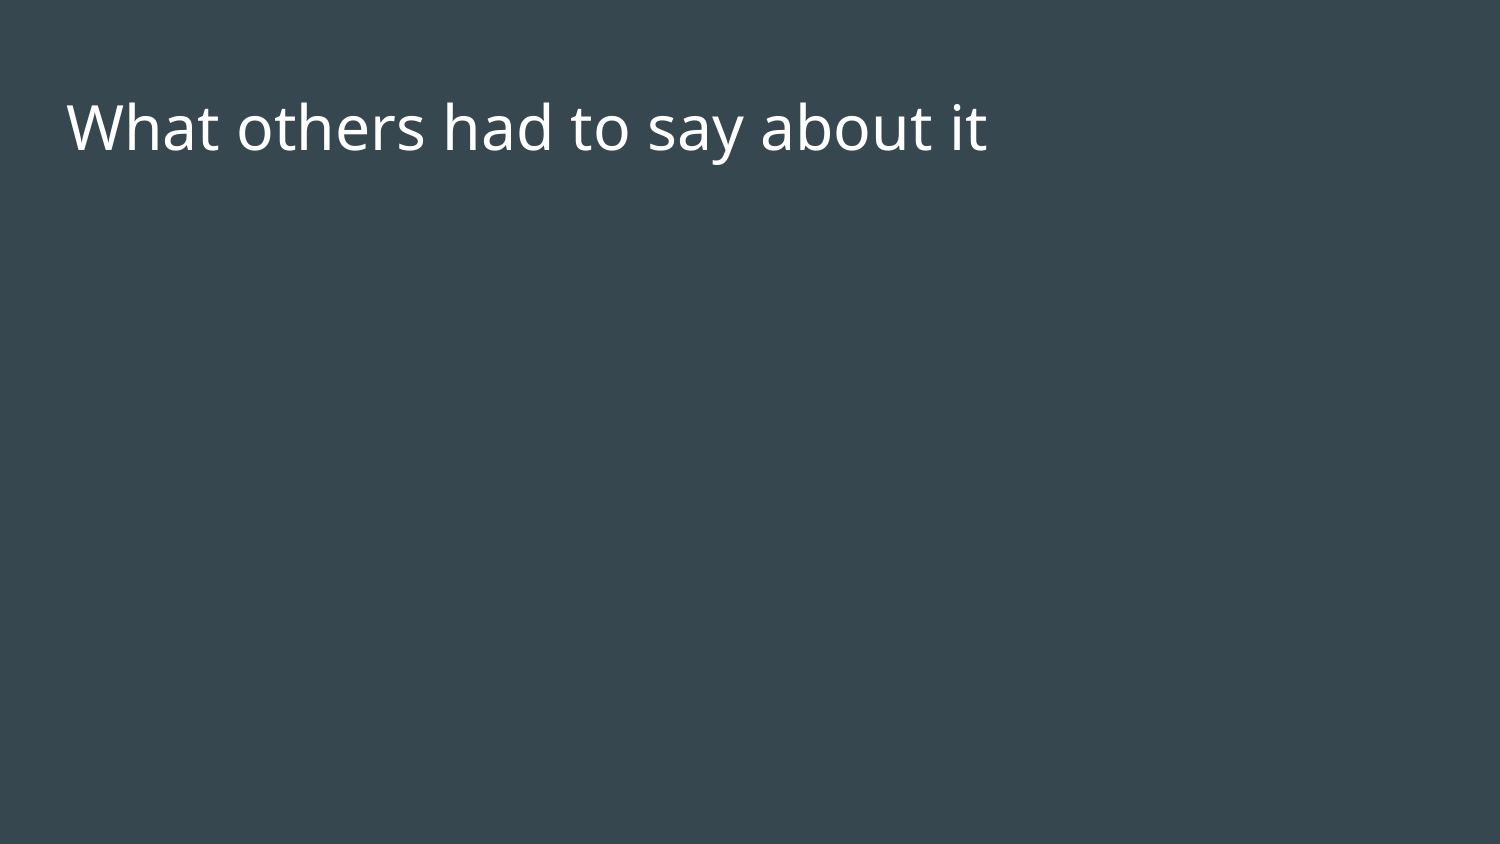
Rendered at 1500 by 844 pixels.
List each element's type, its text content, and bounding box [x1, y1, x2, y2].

title What others had to say about it [51, 72, 1449, 167]
